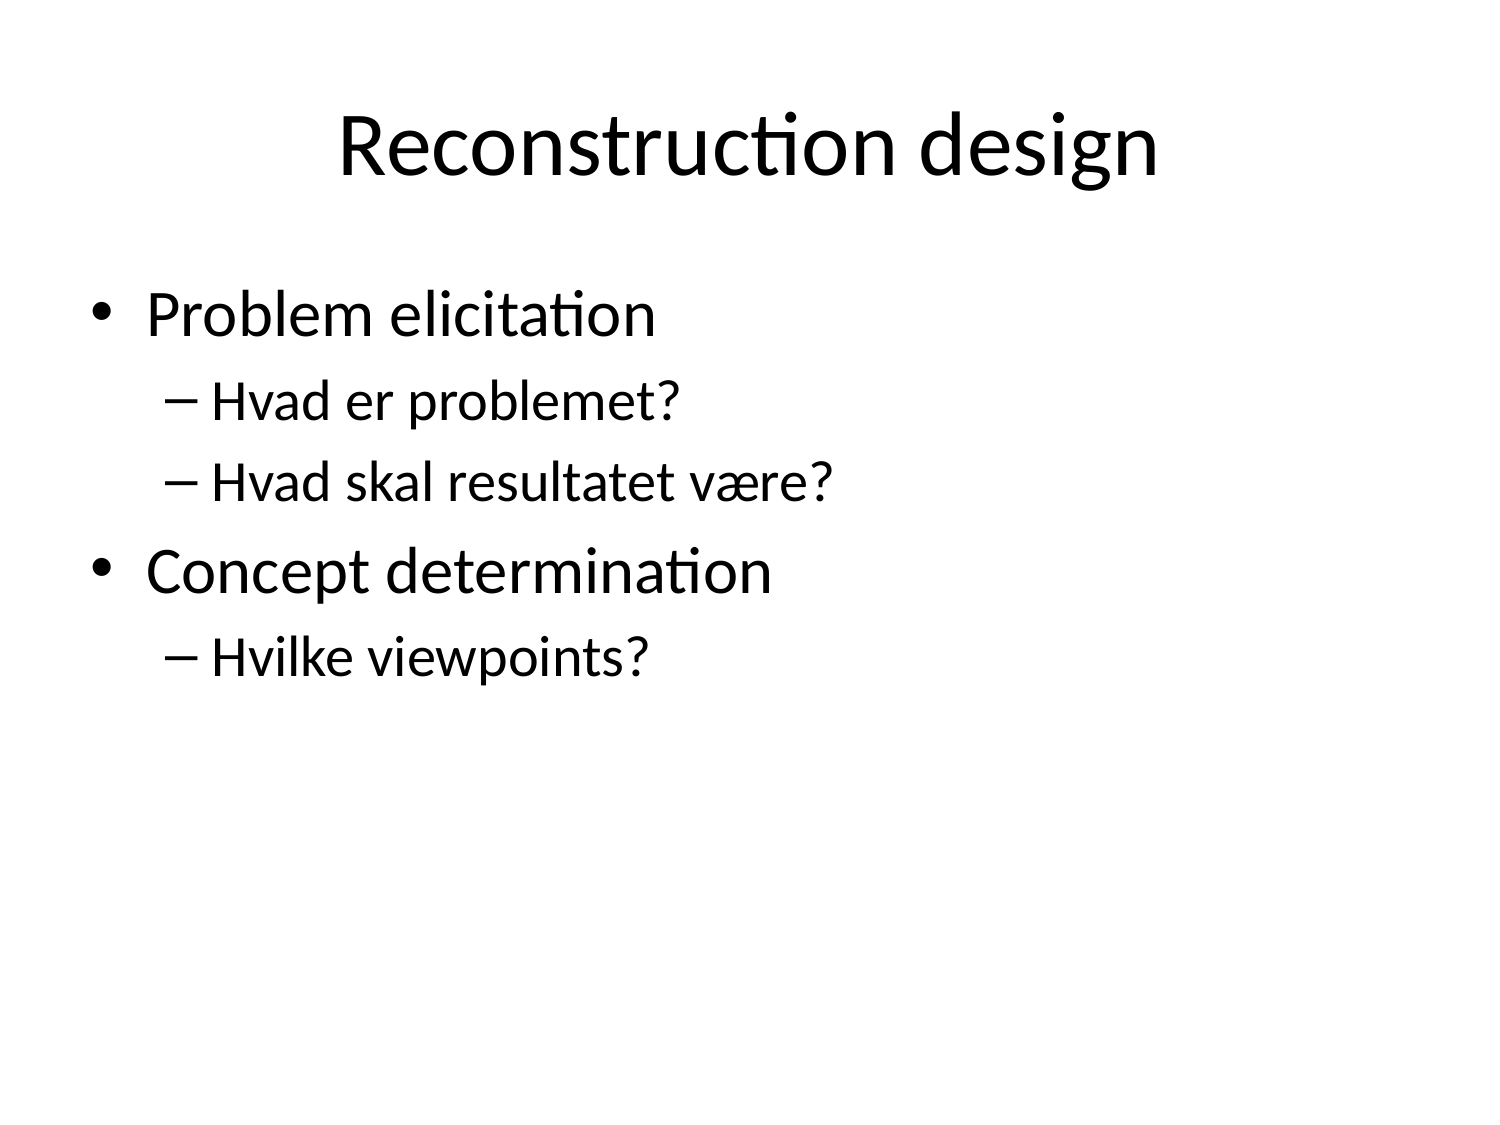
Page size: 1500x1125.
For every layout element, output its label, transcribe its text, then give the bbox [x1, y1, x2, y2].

title Reconstruction design [75, 45, 1425, 233]
list Problem elicitation Hvad er problemet? Hvad skal resultatet være? Concept determination Hvilke viewpoints? [75, 262, 1425, 1005]
